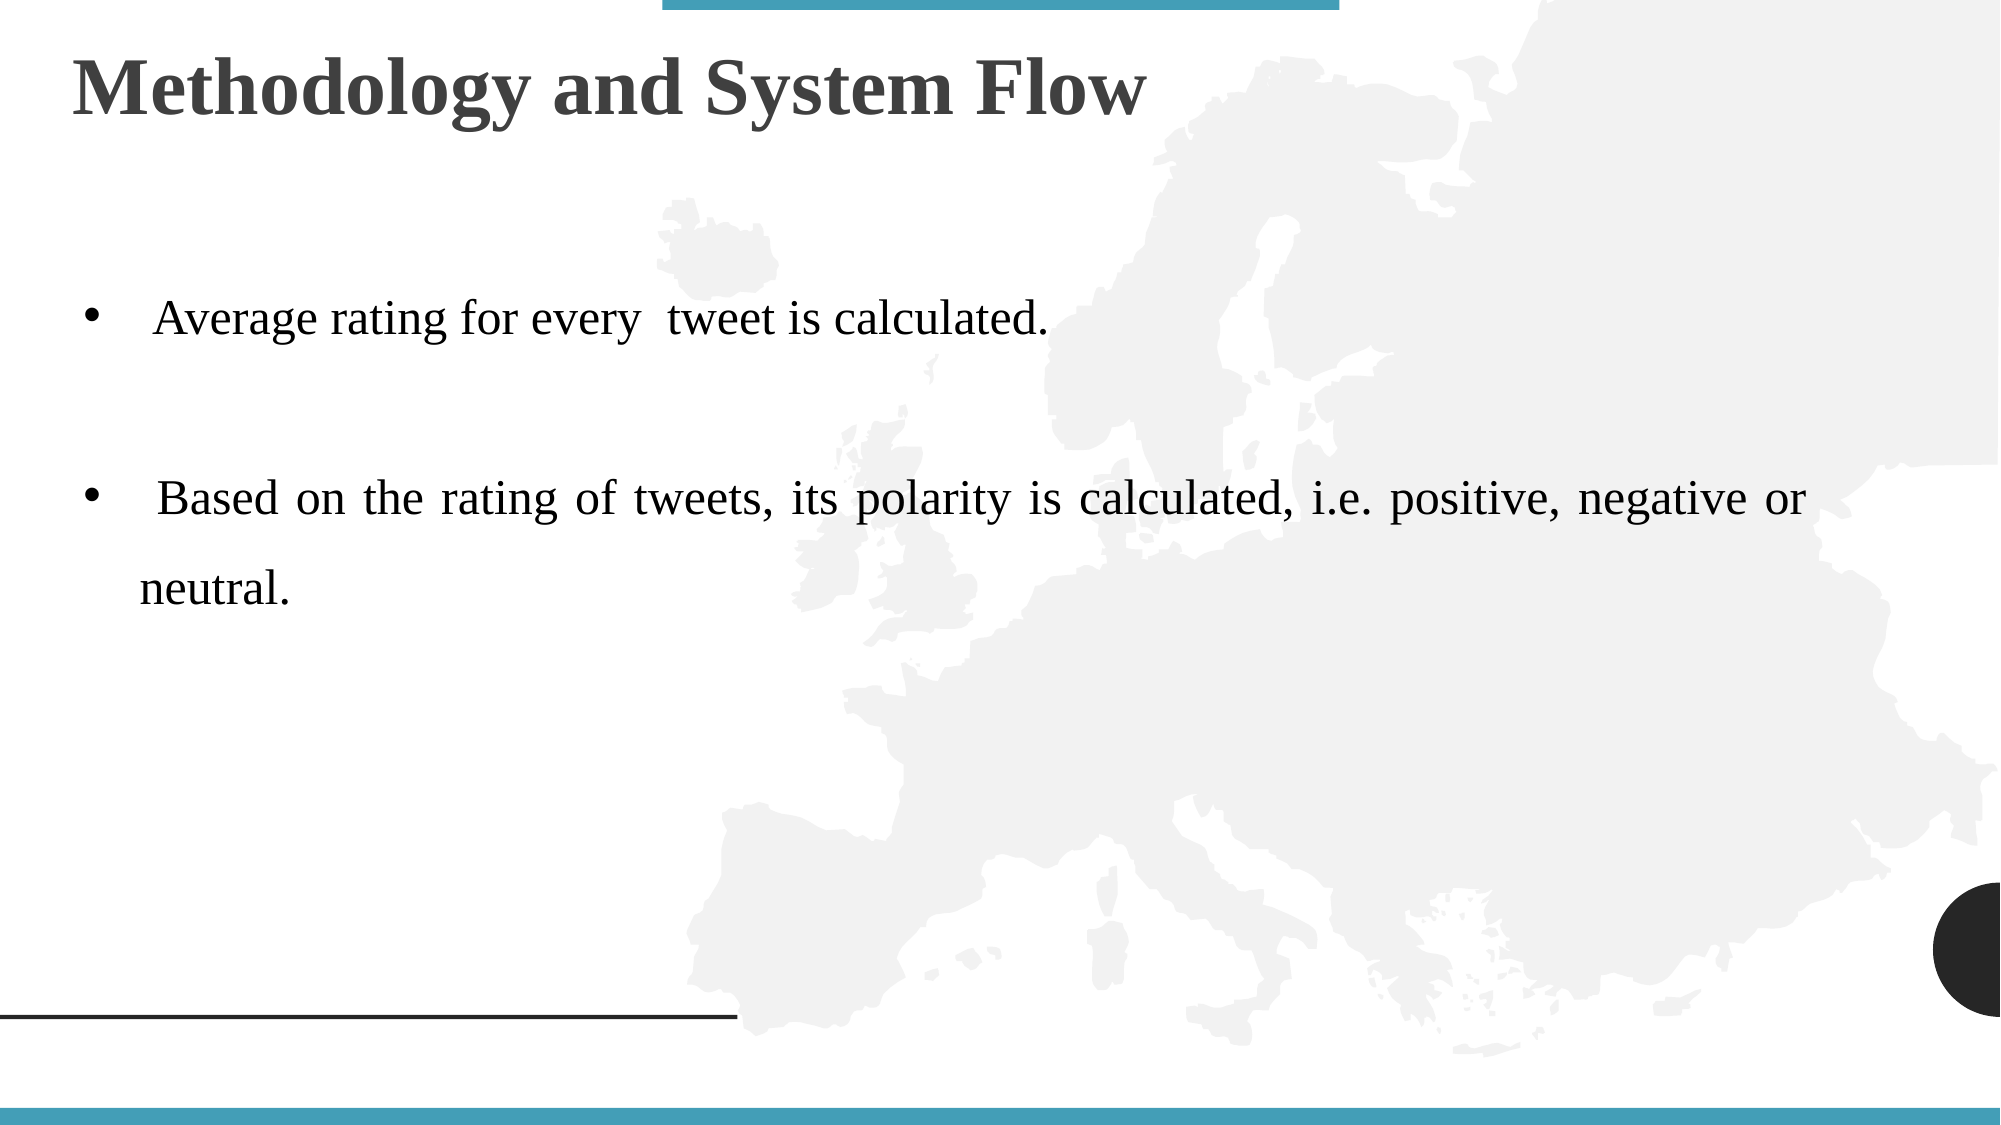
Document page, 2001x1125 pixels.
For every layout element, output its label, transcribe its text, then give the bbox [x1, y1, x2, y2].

text_box Methodology and System Flow [58, 12, 651, 139]
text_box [656, 0, 2000, 1058]
text_box Average rating for every tweet is calculated. Based on the rating of tweets, its polarity is calculated, i.e. positive, negative or neutral. [68, 247, 651, 863]
